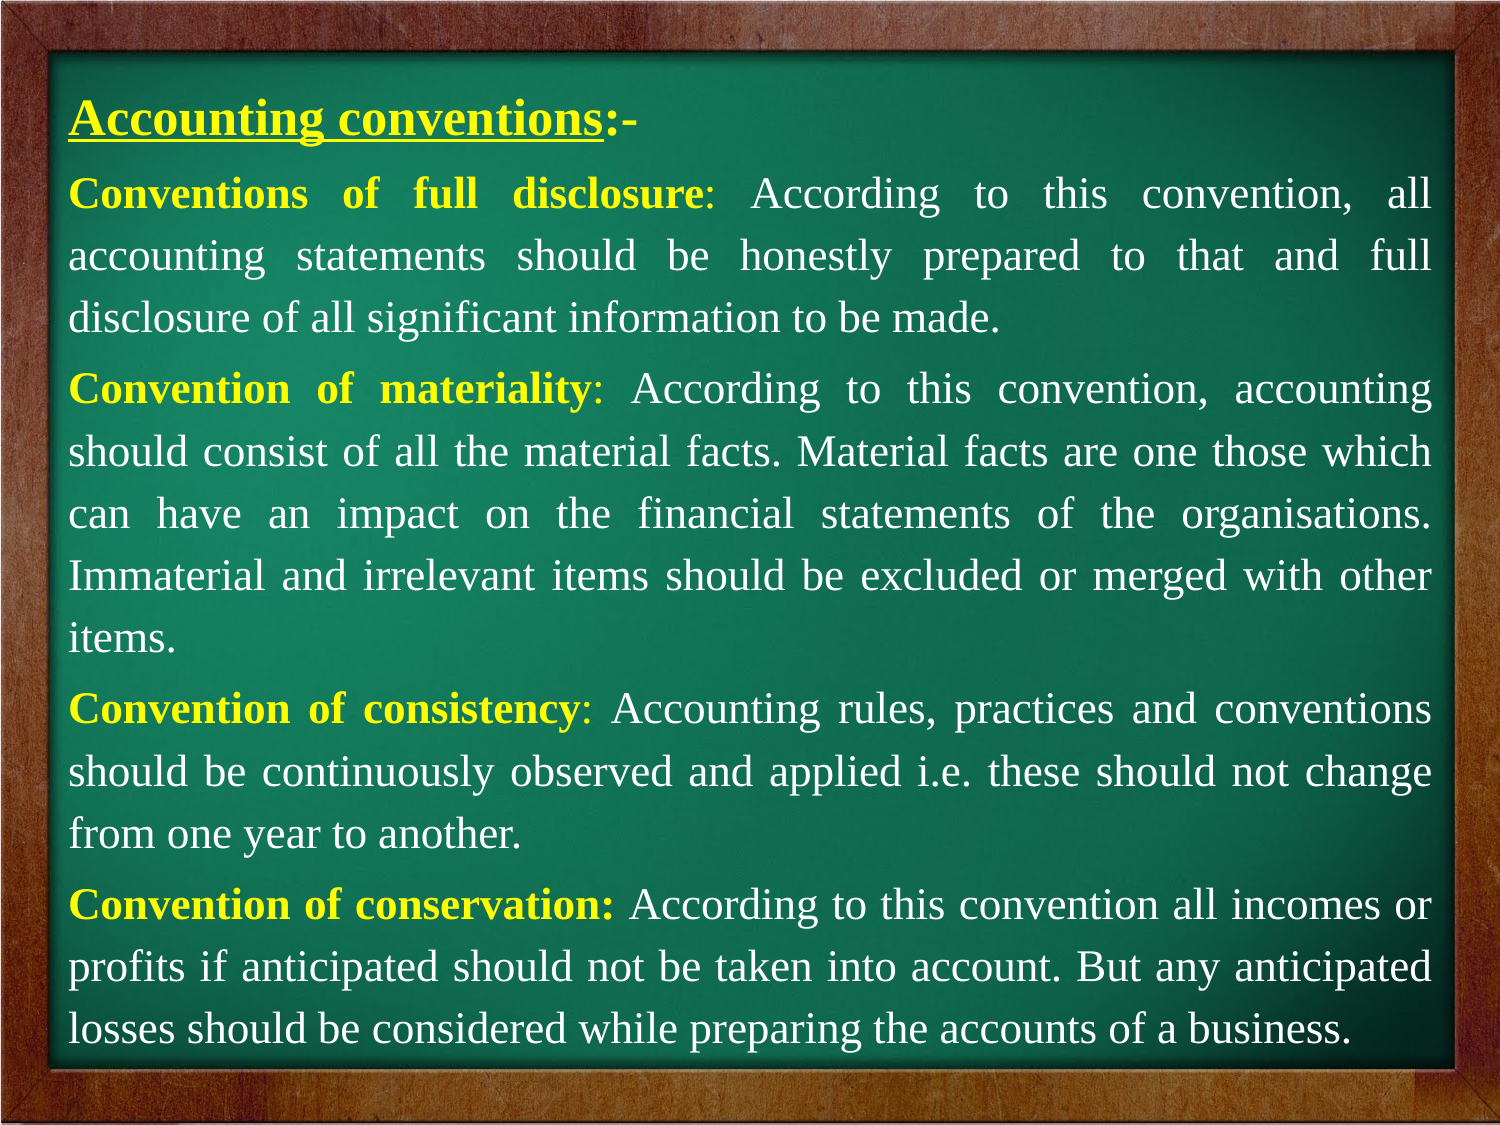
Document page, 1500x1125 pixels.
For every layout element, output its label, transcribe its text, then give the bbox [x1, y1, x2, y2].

subtitle Accounting conventions:- Conventions of full disclosure: According to this convention, all accounting statements should be honestly prepared to that and full disclosure of all significant information to be made. Convention of materiality: According to this convention, accounting should consist of all the material facts. Material facts are one those which can have an impact on the financial statements of the organisations. Immaterial and irrelevant items should be excluded or merged with other items. Convention of consistency: Accounting rules, practices and conventions should be continuously observed and applied i.e. these should not change from one year to another. Convention of conservation: According to this convention all incomes or profits if anticipated should not be taken into account. But any anticipated losses should be considered while preparing the accounts of a business. [53, 66, 1447, 1083]
picture [0, 0, 1500, 1125]
